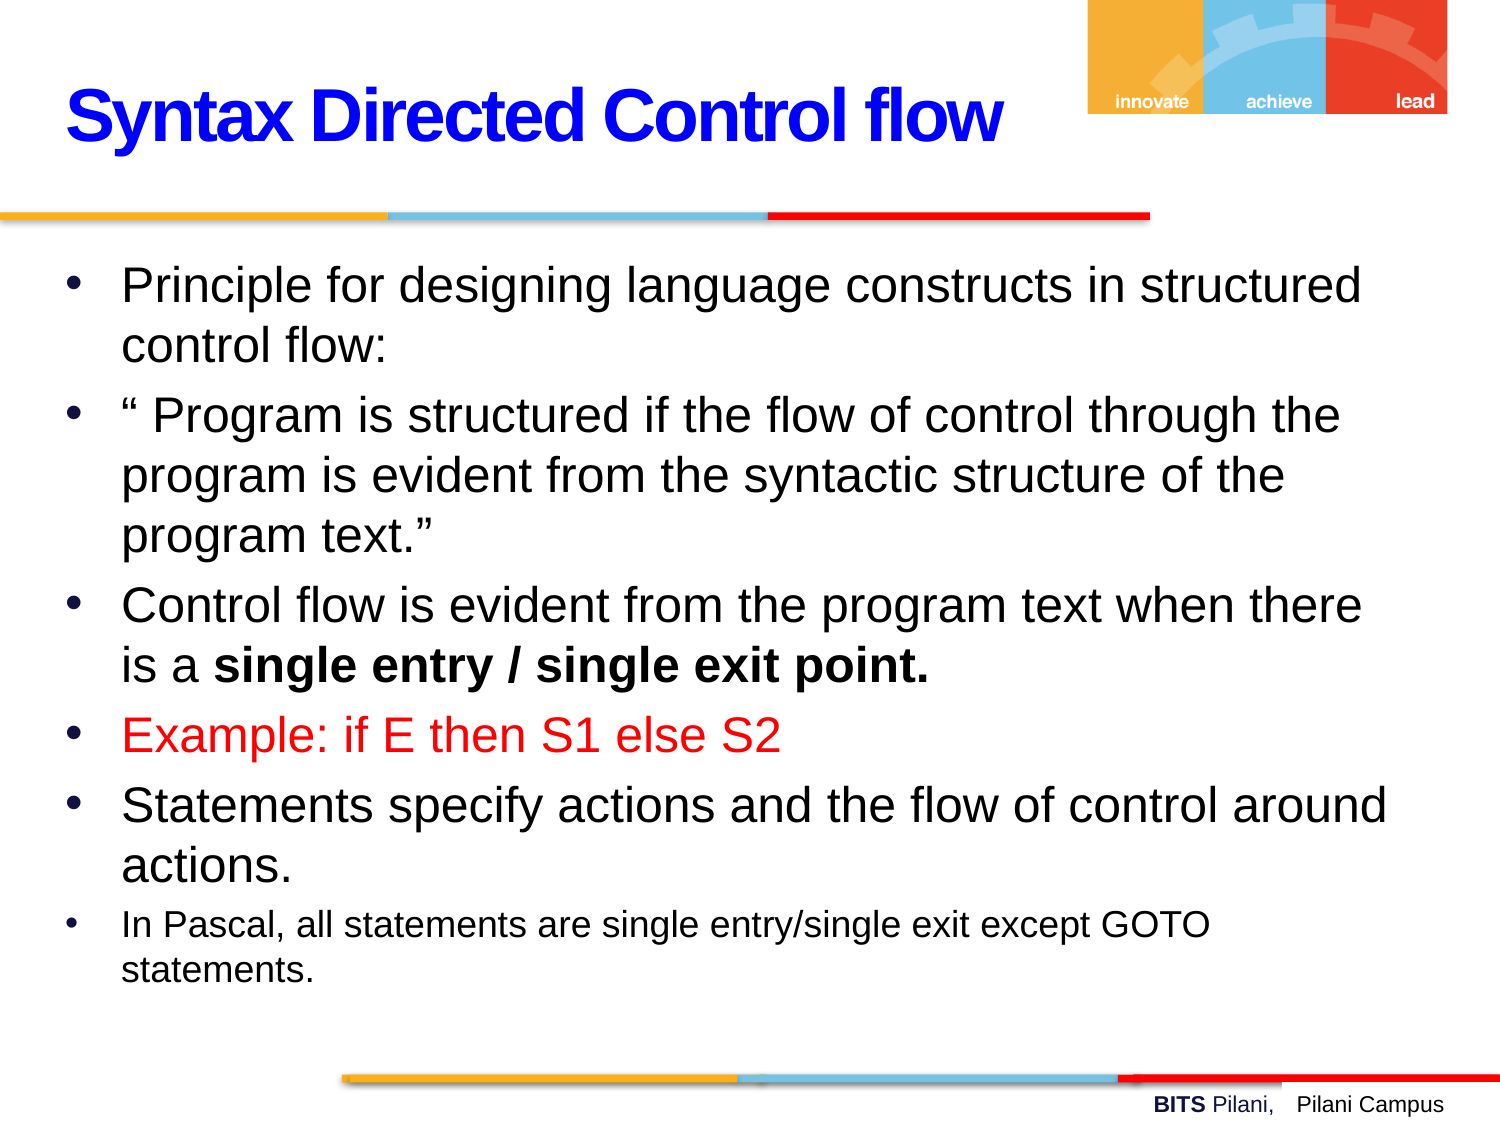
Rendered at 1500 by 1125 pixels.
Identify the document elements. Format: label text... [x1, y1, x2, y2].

list Principle for designing language constructs in structured control flow: “ Program is structured if the flow of control through the program is evident from the syntactic structure of the program text.” Control flow is evident from the program text when there is a single entry / single exit point. Example: if E then S1 else S2 Statements specify actions and the flow of control around actions. In Pascal, all statements are single entry/single exit except GOTO statements. [50, 245, 1425, 988]
picture [1087, 0, 1448, 114]
list Syntax Directed Control flow [50, 24, 1088, 213]
text_box Pilani Campus [1281, 1082, 1500, 1125]
